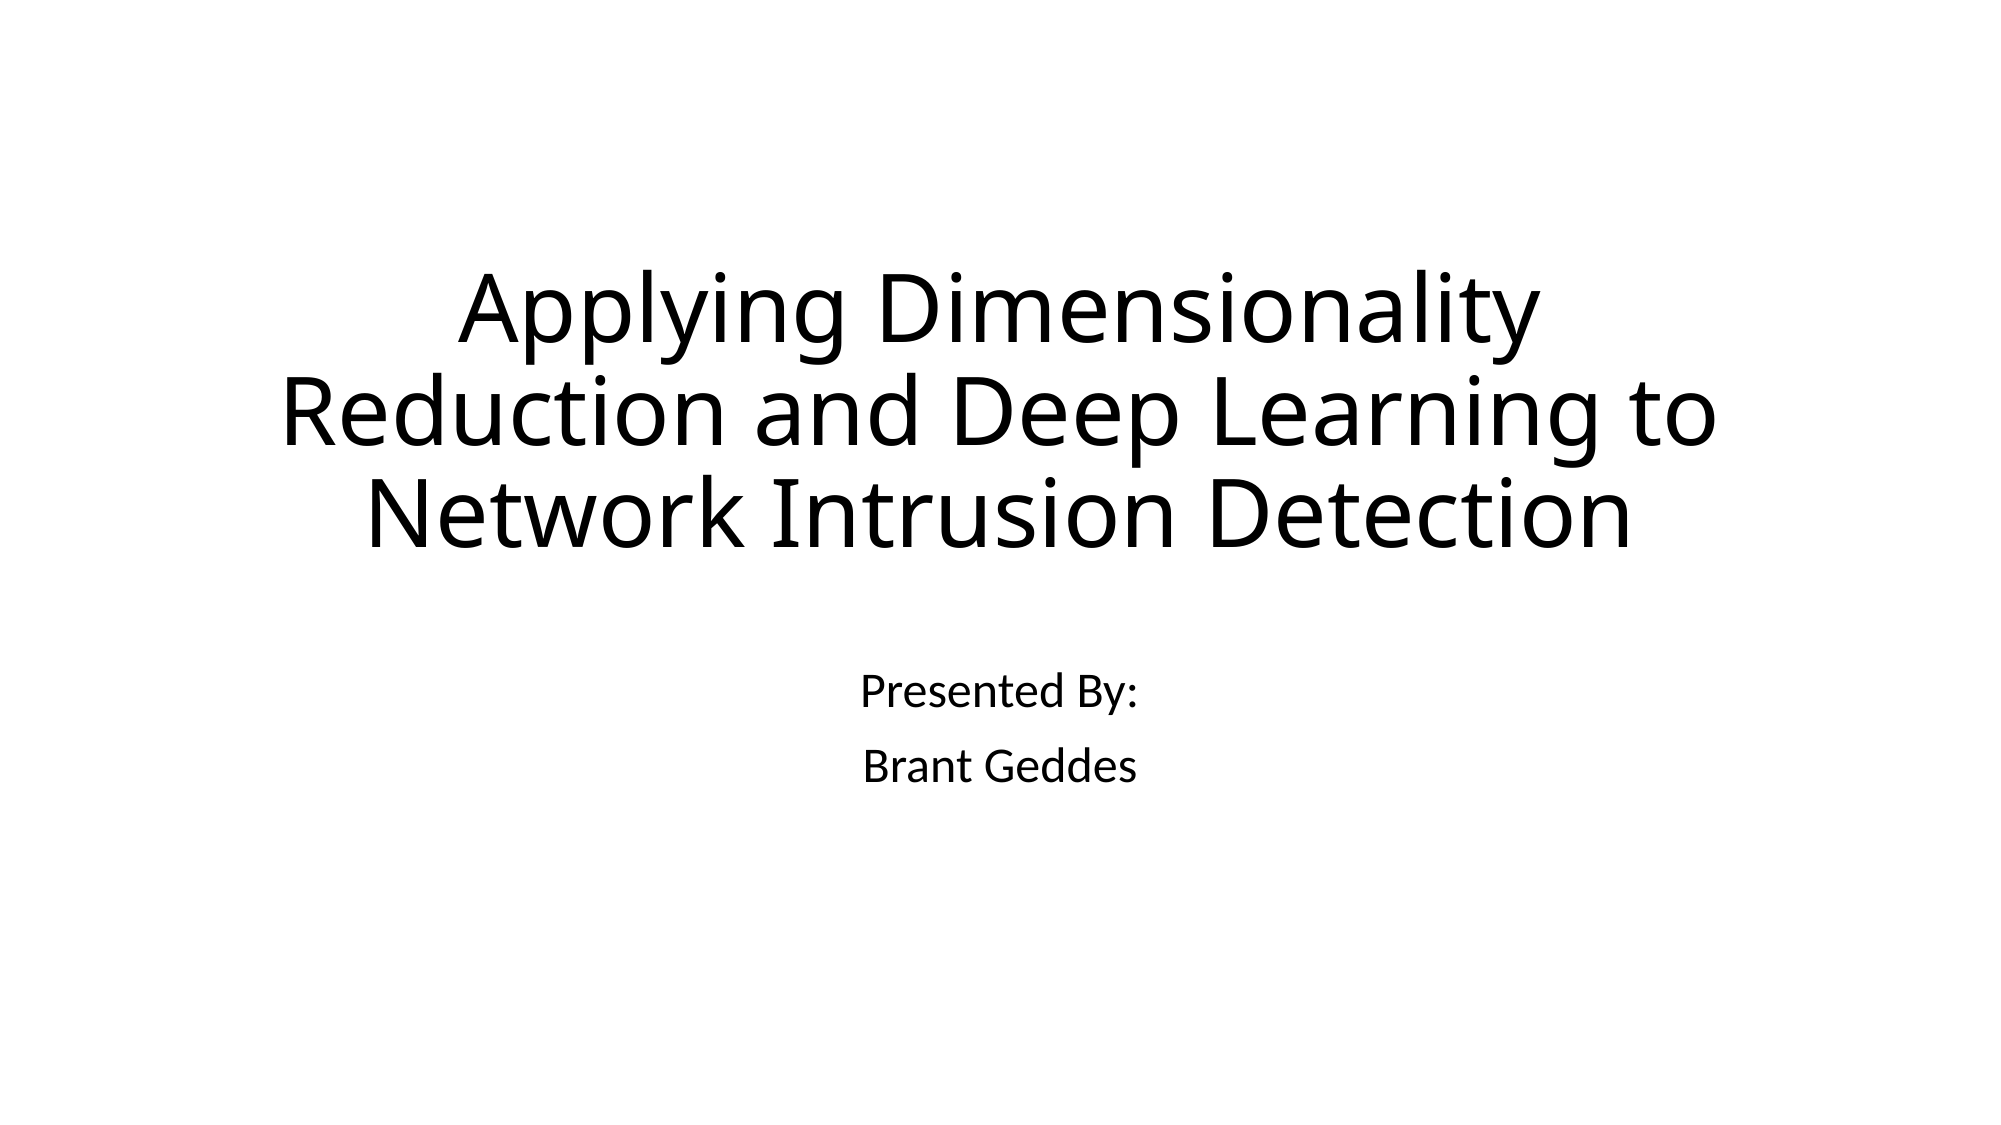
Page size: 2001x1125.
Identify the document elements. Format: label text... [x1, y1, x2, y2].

subtitle Presented By: Brant Geddes [71, 575, 1929, 941]
title Applying Dimensionality Reduction and Deep Learning to Network Intrusion Detection [249, 184, 1750, 575]
